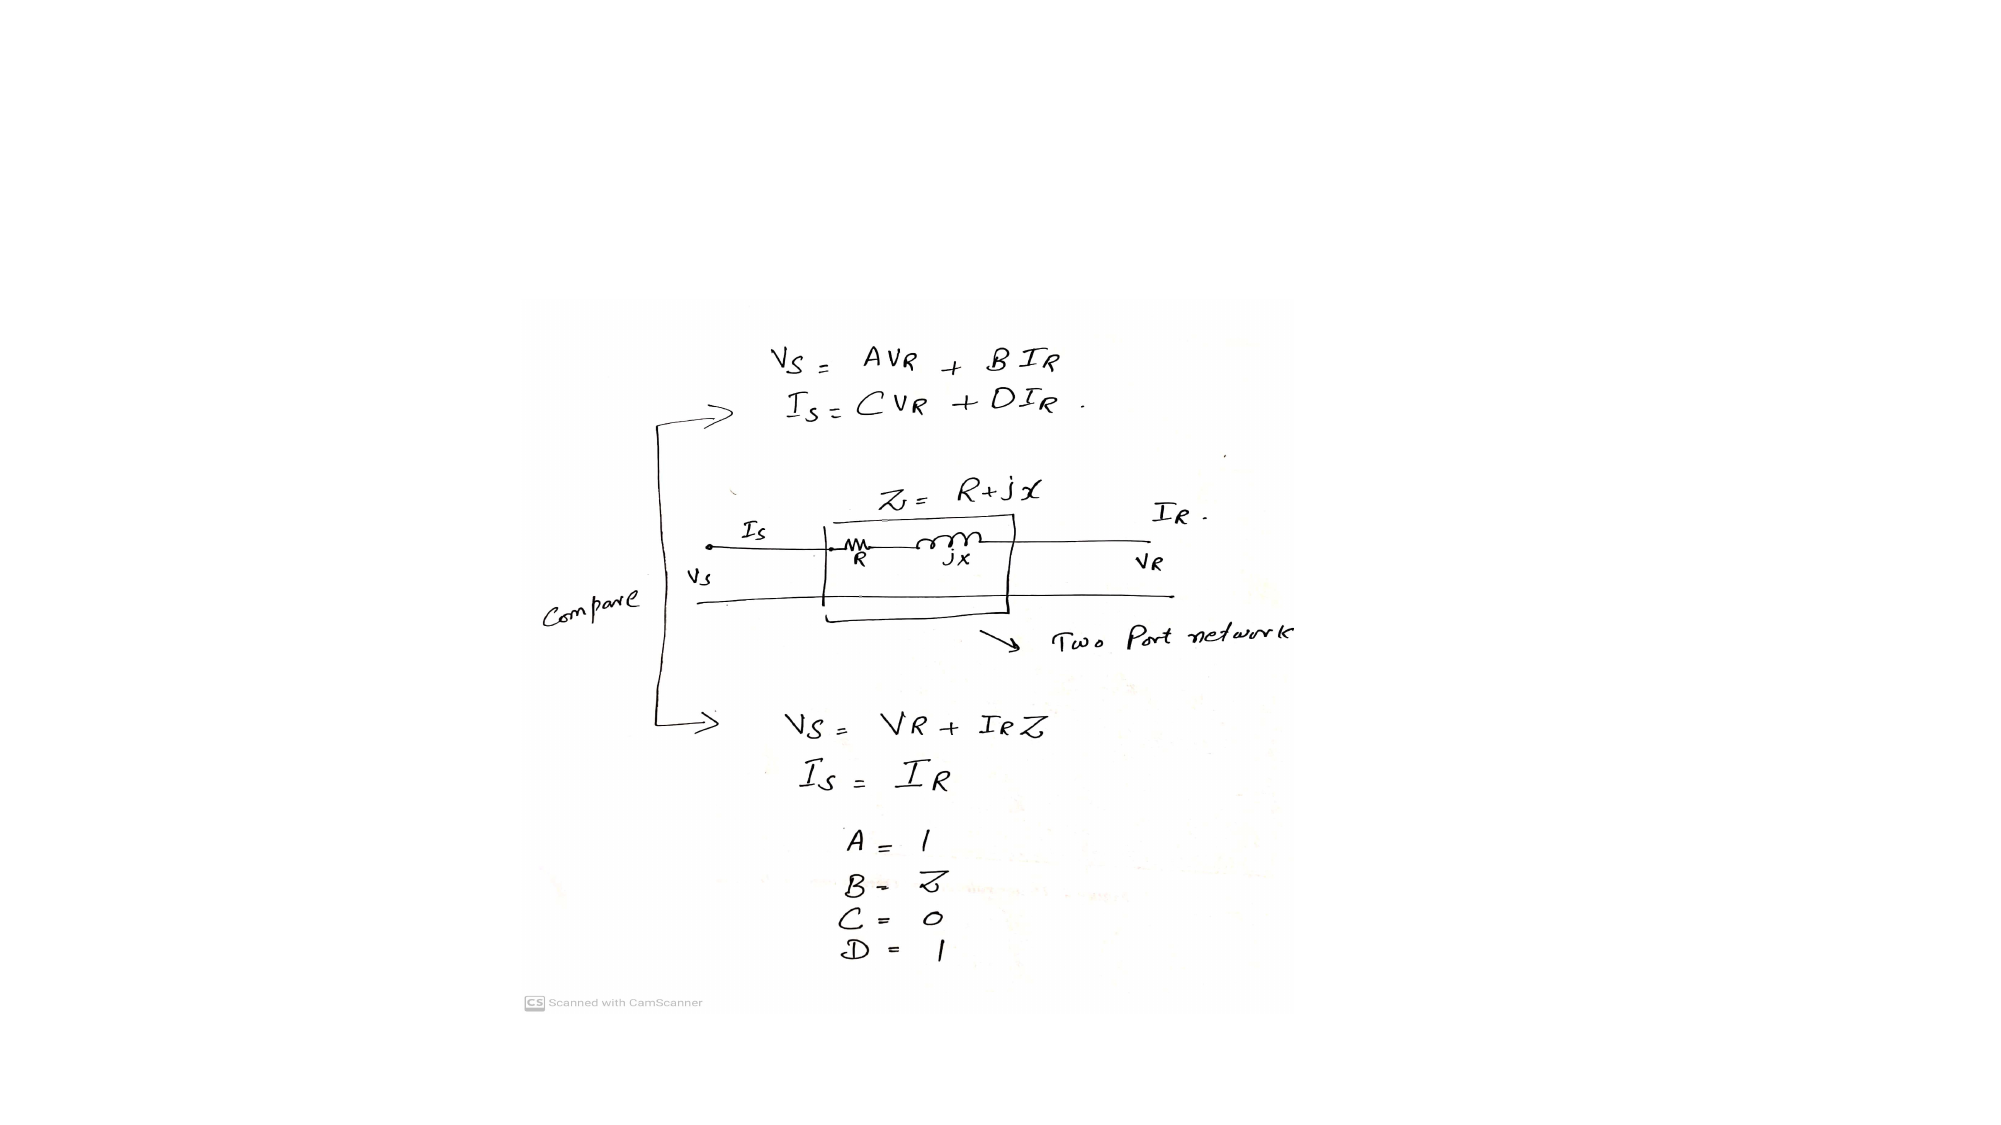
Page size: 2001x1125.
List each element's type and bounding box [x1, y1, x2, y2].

list [521, 299, 1294, 1014]
